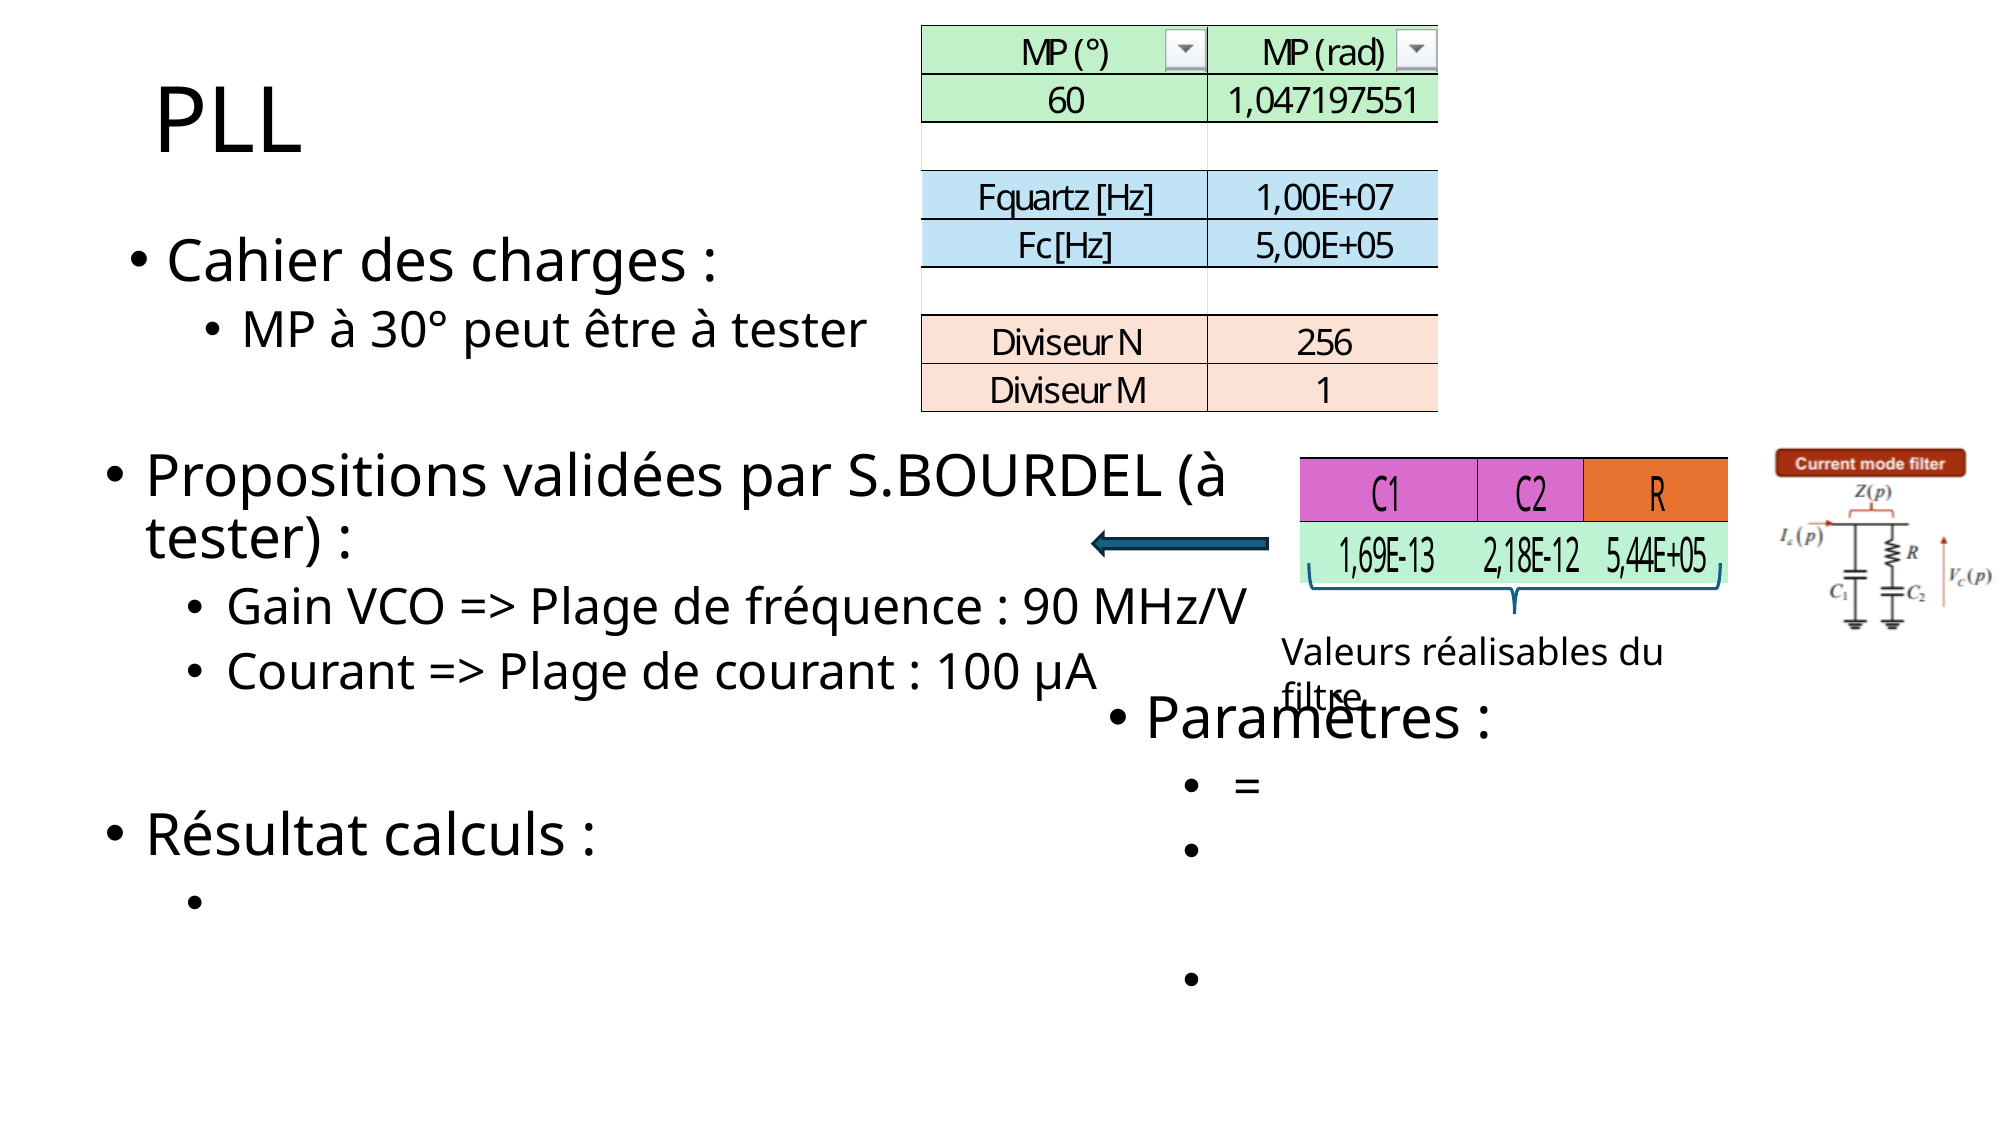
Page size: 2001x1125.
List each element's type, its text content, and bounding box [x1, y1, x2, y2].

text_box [1299, 456, 1730, 586]
picture [920, 24, 1440, 414]
title PLL [137, 13, 1863, 223]
list Cahier des charges : MP à 30° peut être à tester [113, 223, 1886, 1015]
text_box [1309, 586, 1720, 615]
picture [1767, 437, 2000, 636]
text_box [1090, 529, 1269, 558]
text_box Valeurs réalisables du filtre [1266, 619, 1739, 725]
